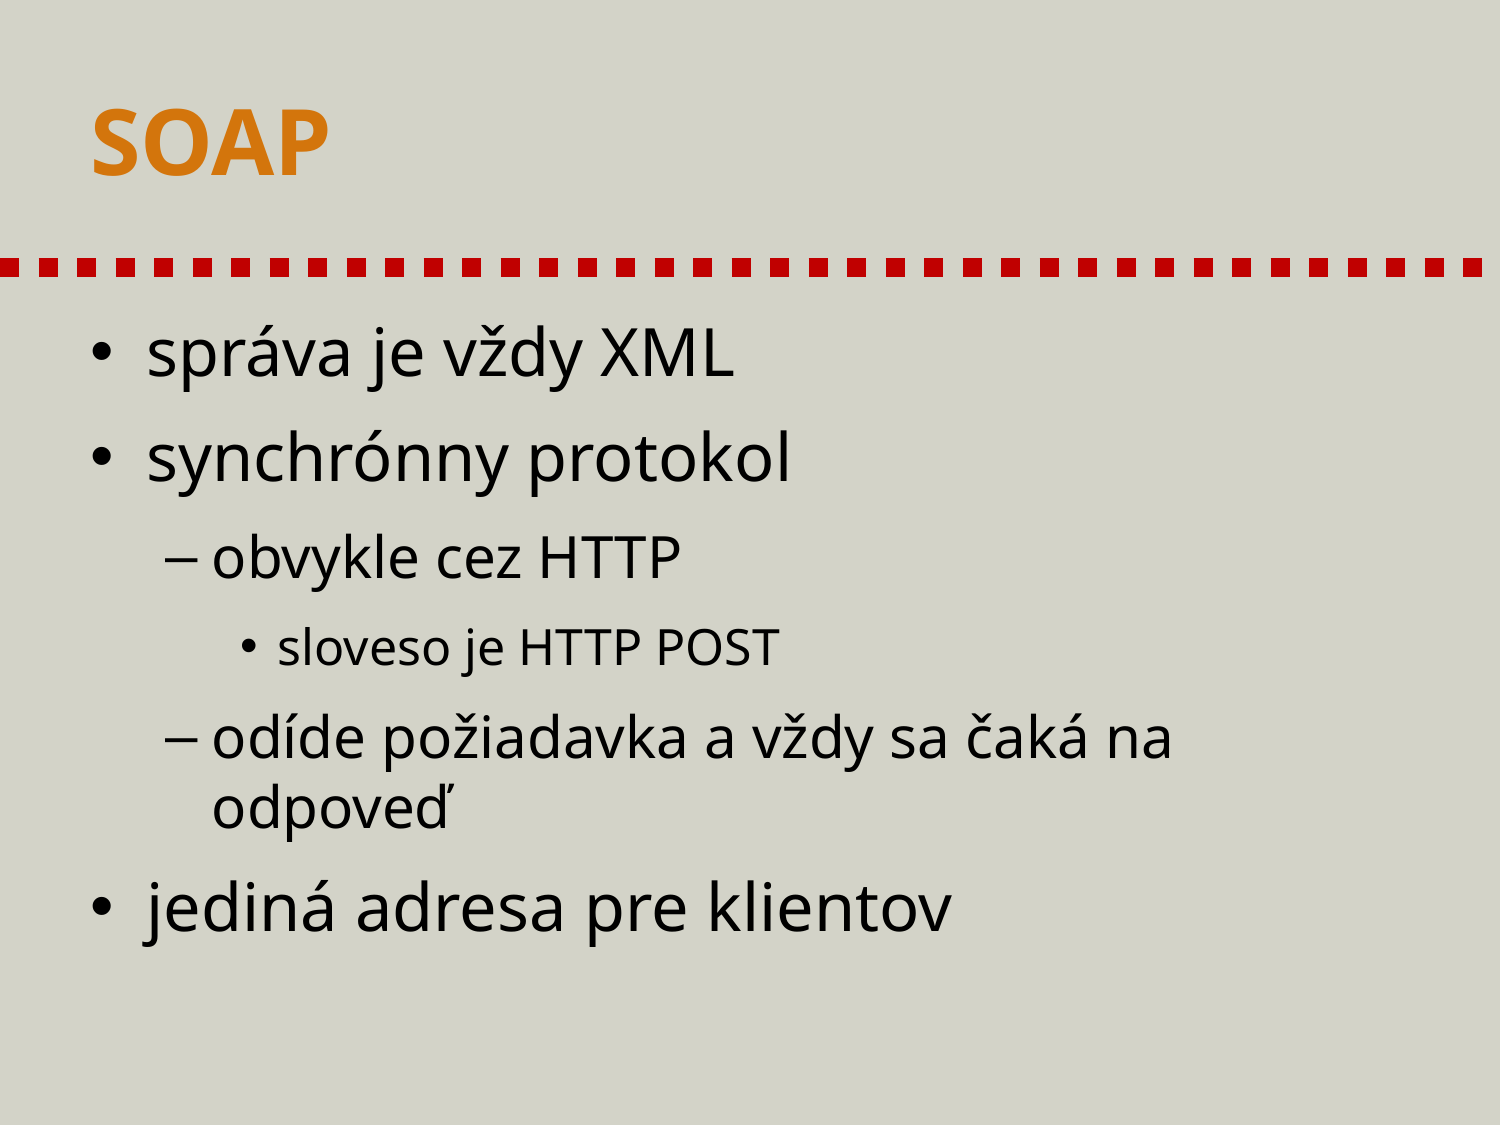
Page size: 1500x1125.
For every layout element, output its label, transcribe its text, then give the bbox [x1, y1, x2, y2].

list správa je vždy XML synchrónny protokol obvykle cez HTTP sloveso je HTTP POST odíde požiadavka a vždy sa čaká na odpoveď jediná adresa pre klientov [75, 302, 1425, 1005]
title SOAP [75, 45, 1425, 233]
